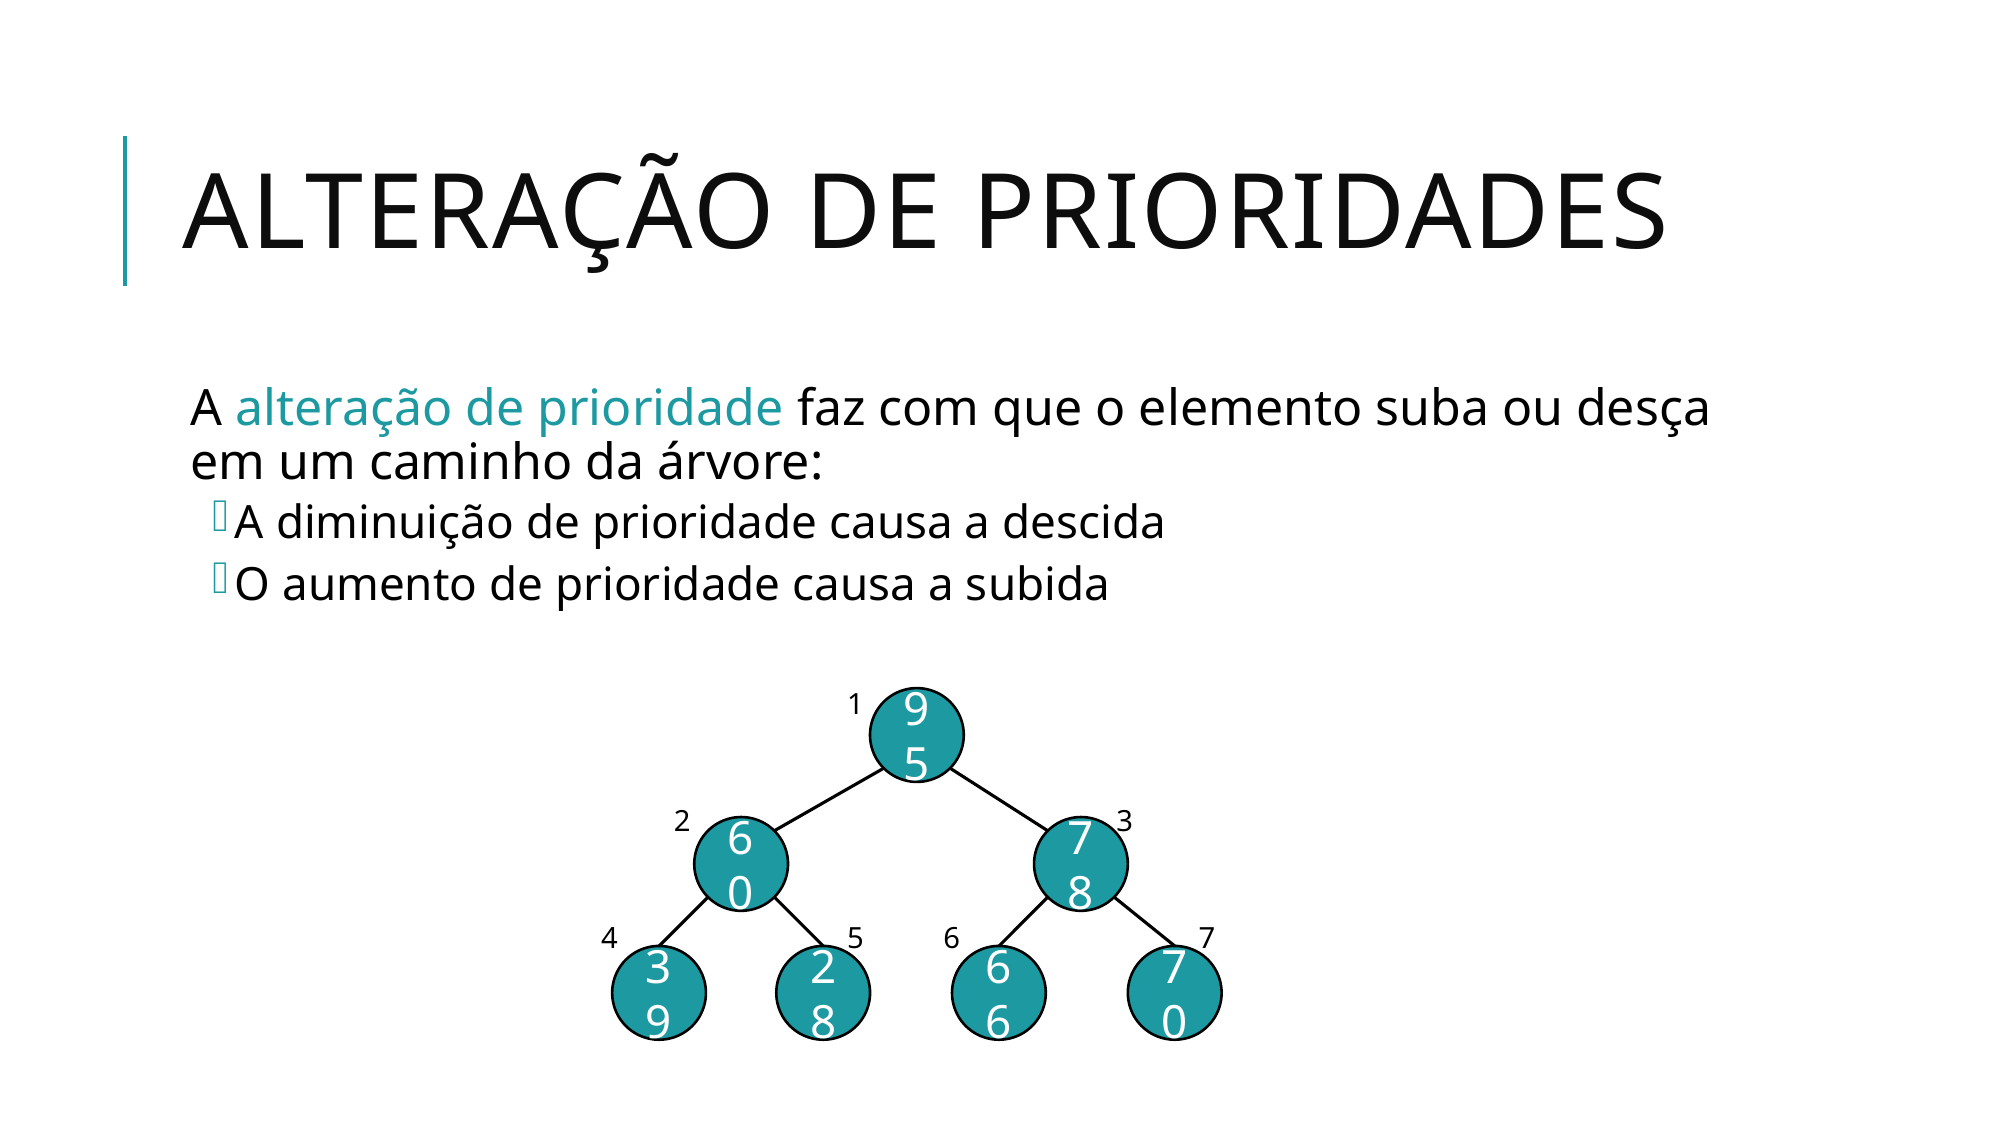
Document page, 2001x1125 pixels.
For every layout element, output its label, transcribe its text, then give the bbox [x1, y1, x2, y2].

text_box 5 [832, 912, 879, 962]
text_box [998, 896, 1049, 947]
title Alteração de prioridades [168, 96, 1763, 342]
text_box 60 [692, 815, 790, 913]
text_box 95 [868, 686, 966, 784]
text_box 39 [610, 945, 708, 1042]
text_box 3 [1101, 795, 1149, 845]
text_box 28 [774, 945, 872, 1042]
text_box 4 [586, 912, 633, 962]
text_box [774, 896, 824, 947]
text_box 66 [950, 945, 1048, 1042]
text_box 78 [1032, 815, 1130, 913]
text_box 7 [1183, 912, 1231, 962]
text_box 6 [928, 912, 975, 962]
text_box 1 [832, 677, 879, 728]
text_box 70 [1126, 944, 1223, 1042]
list A alteração de prioridade faz com que o elemento suba ou desça em um caminho da árvore: A diminuição de prioridade causa a descida O aumento de prioridade causa a subida [168, 375, 1763, 1035]
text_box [797, 744, 861, 855]
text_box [658, 896, 709, 947]
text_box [1119, 890, 1170, 952]
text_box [967, 750, 1031, 849]
text_box 2 [659, 795, 706, 845]
